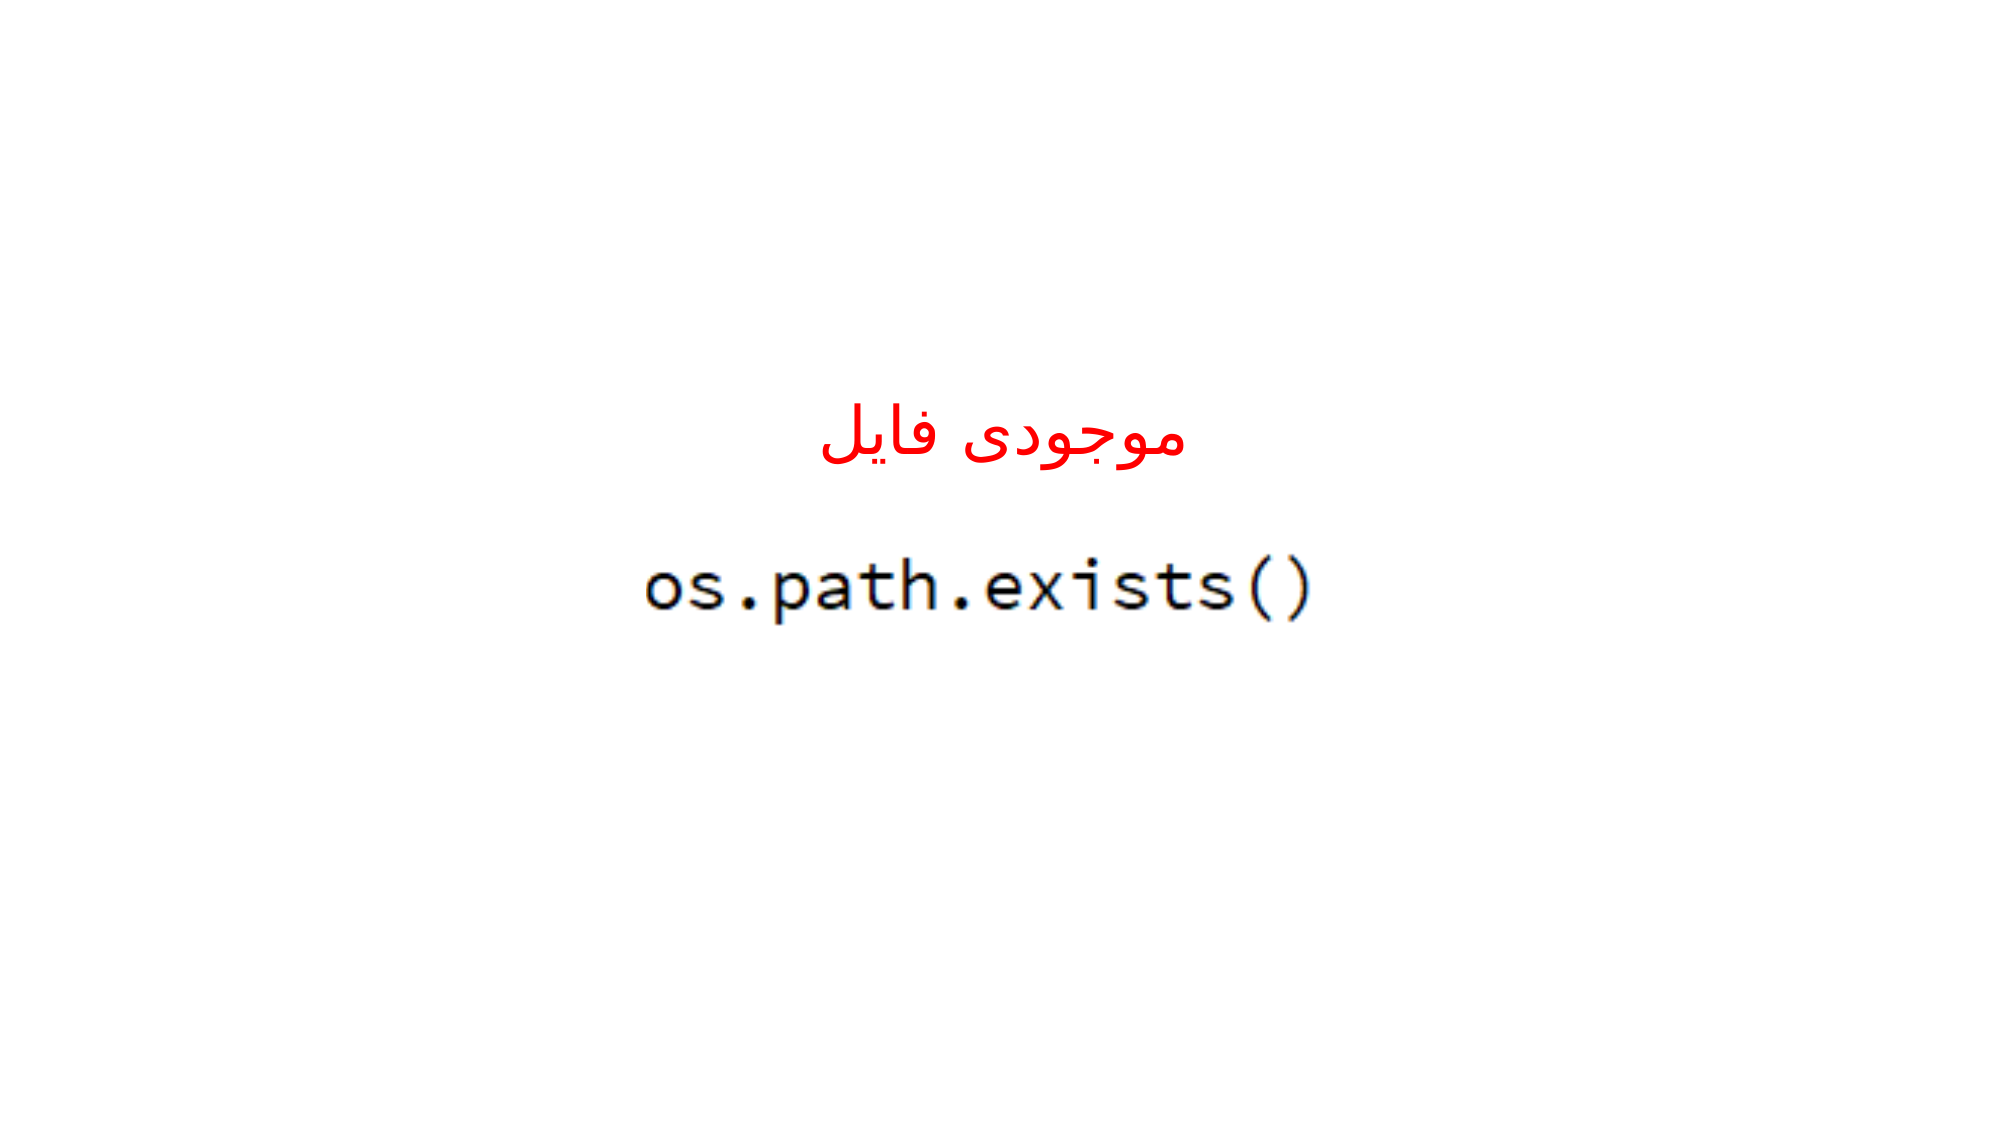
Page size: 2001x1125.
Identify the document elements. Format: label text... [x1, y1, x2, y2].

picture [646, 498, 1362, 653]
subtitle موجودی فایل [254, 389, 1755, 499]
